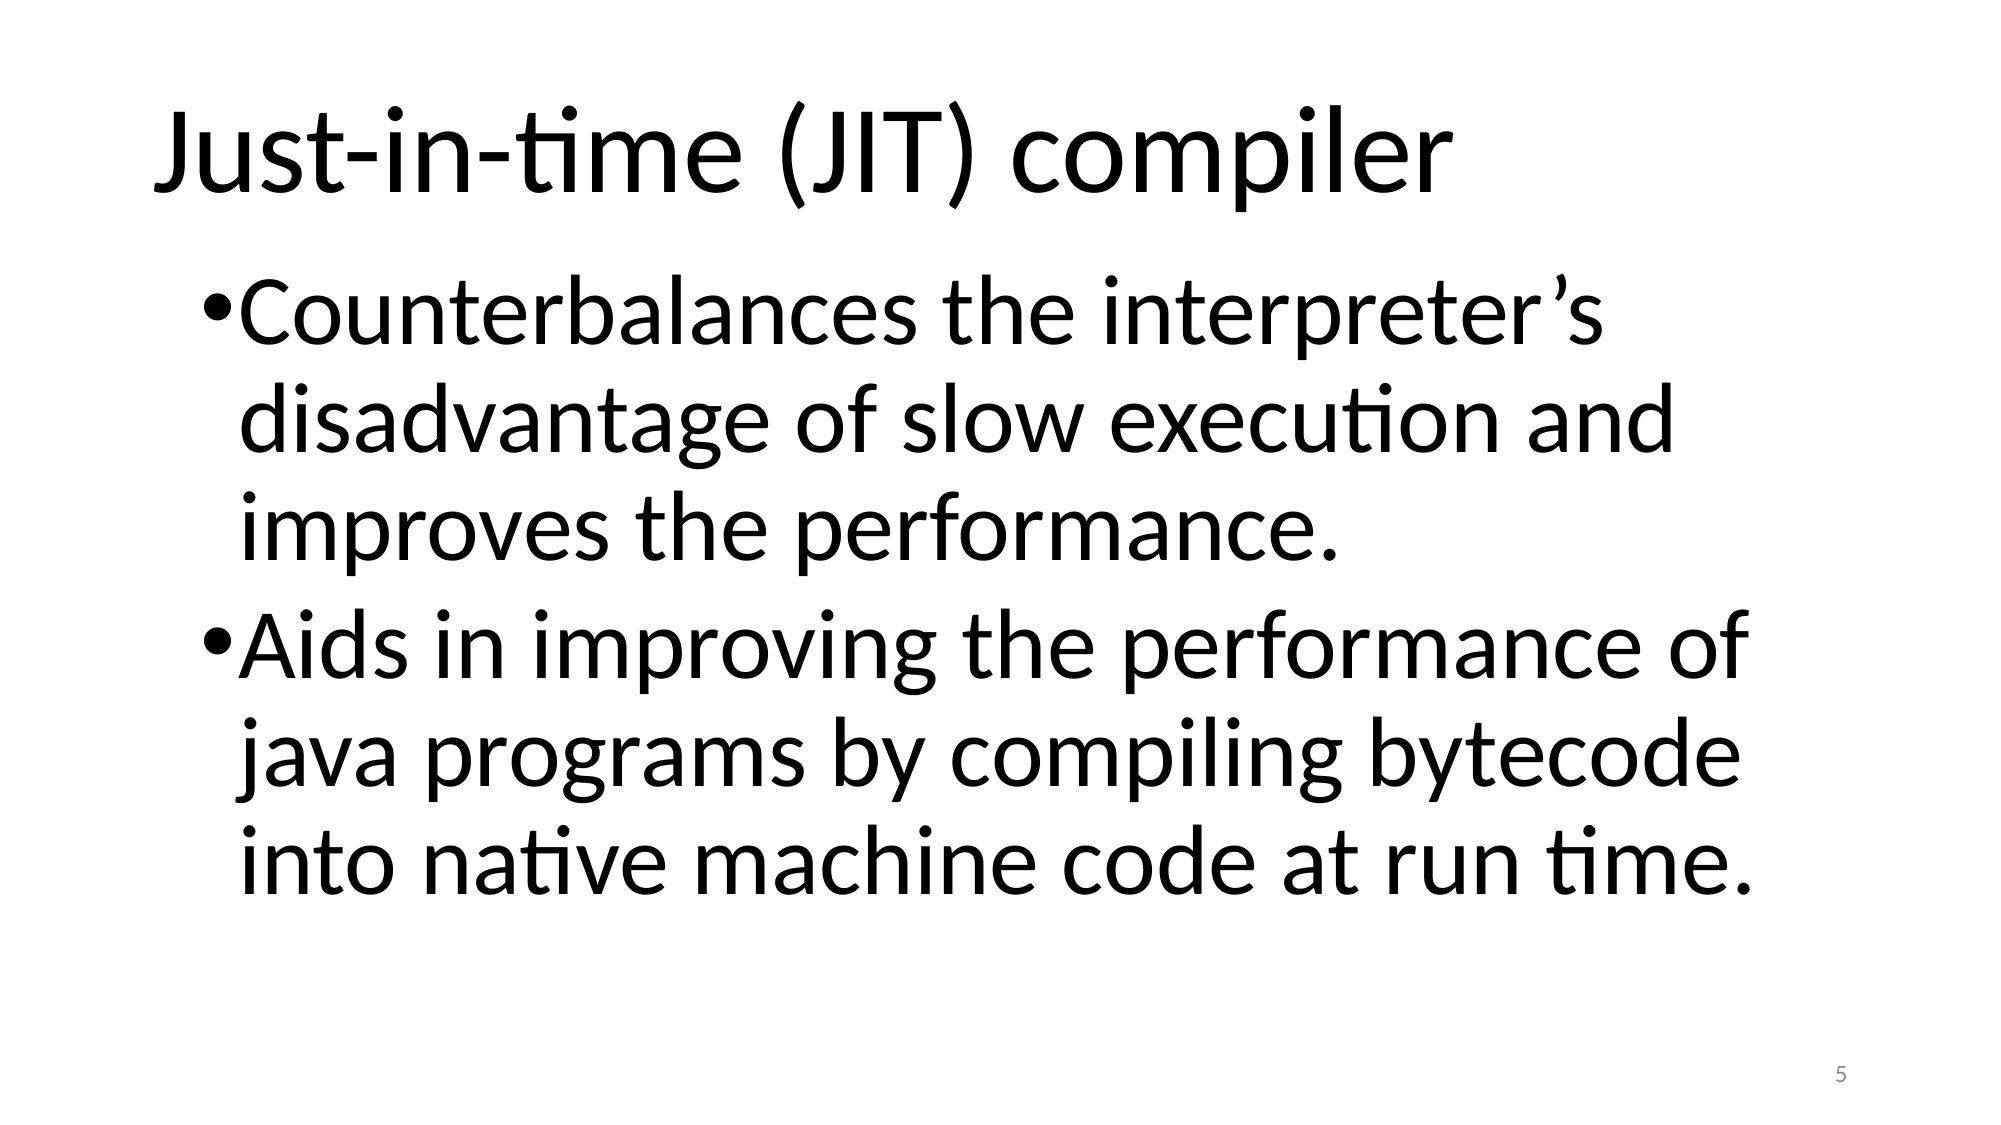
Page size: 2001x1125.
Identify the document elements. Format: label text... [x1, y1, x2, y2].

title Just-in-time (JIT) compiler [137, 33, 1863, 251]
list Counterbalances the interpreter’s disadvantage of slow execution and improves the performance. Aids in improving the performance of java programs by compiling bytecode into native machine code at run time. [110, 250, 1836, 1043]
slide_number 5 [1412, 1042, 1863, 1103]
